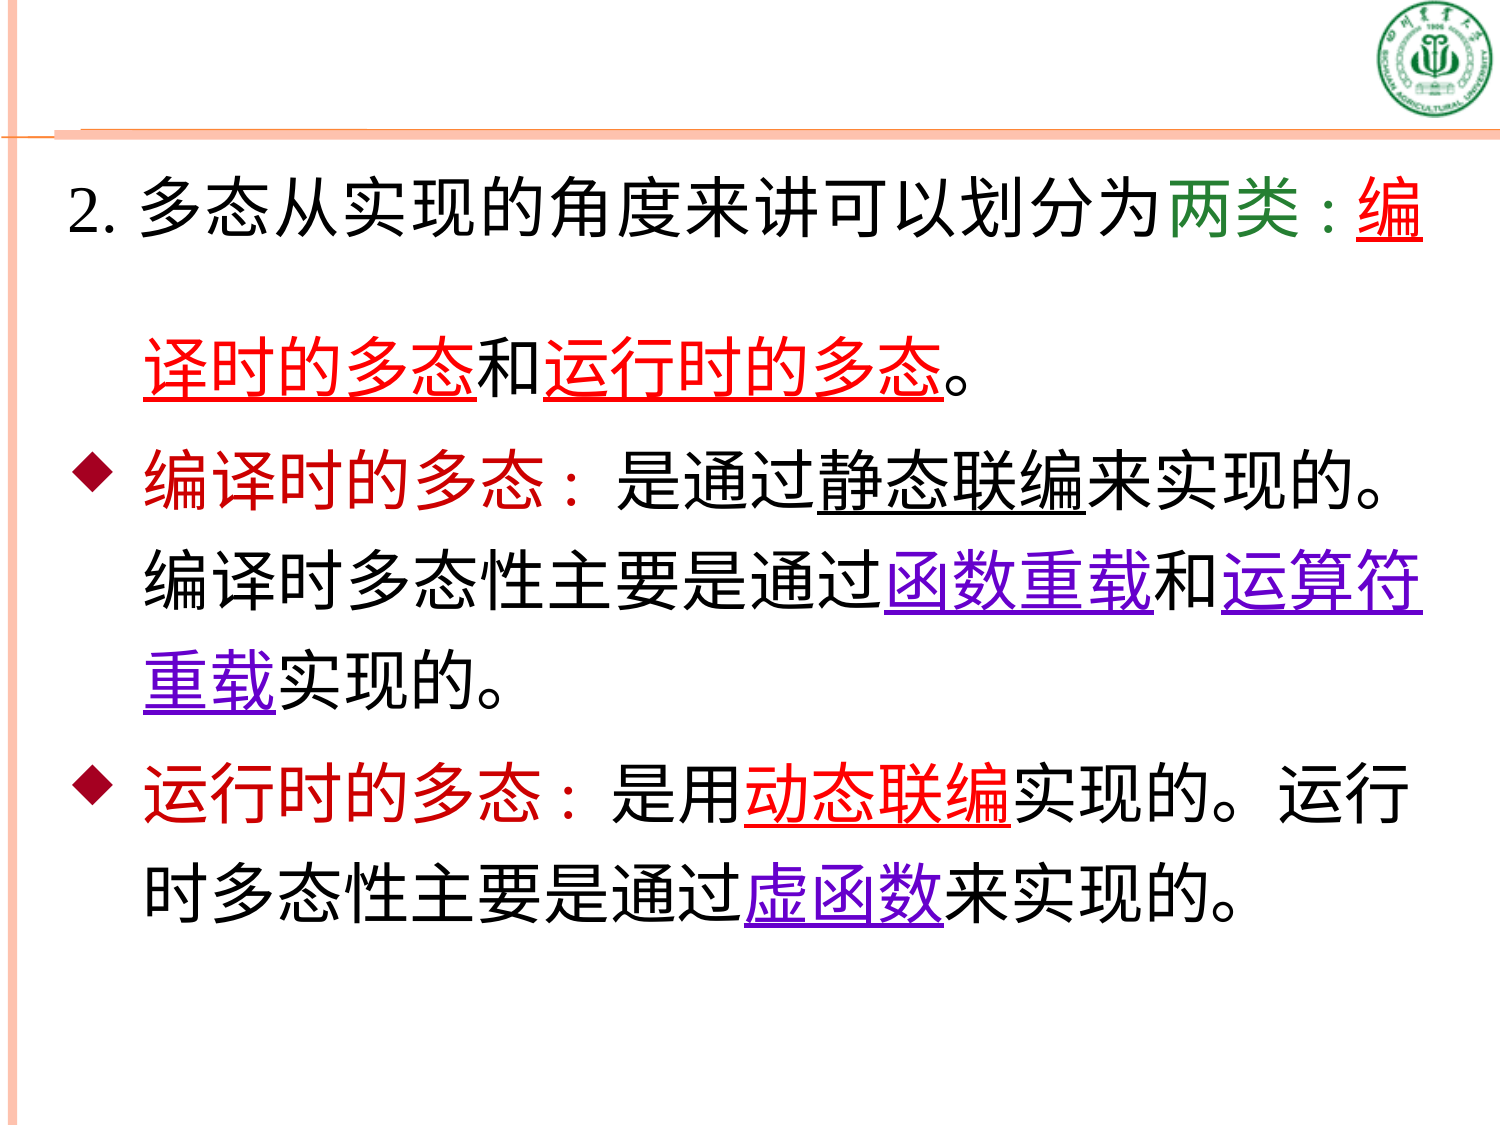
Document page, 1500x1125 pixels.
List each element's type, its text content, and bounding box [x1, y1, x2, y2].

picture [1375, 0, 1500, 118]
text_box 2.多态从实现的角度来讲可以划分为两类:编译时的多态和运行时的多态。 编译时的多态: 是通过静态联编来实现的。编译时多态性主要是通过函数重载和运算符重载实现的。 运行时的多态: 是用动态联编实现的。运行时多态性主要是通过虚函数来实现的。 [53, 78, 1438, 988]
